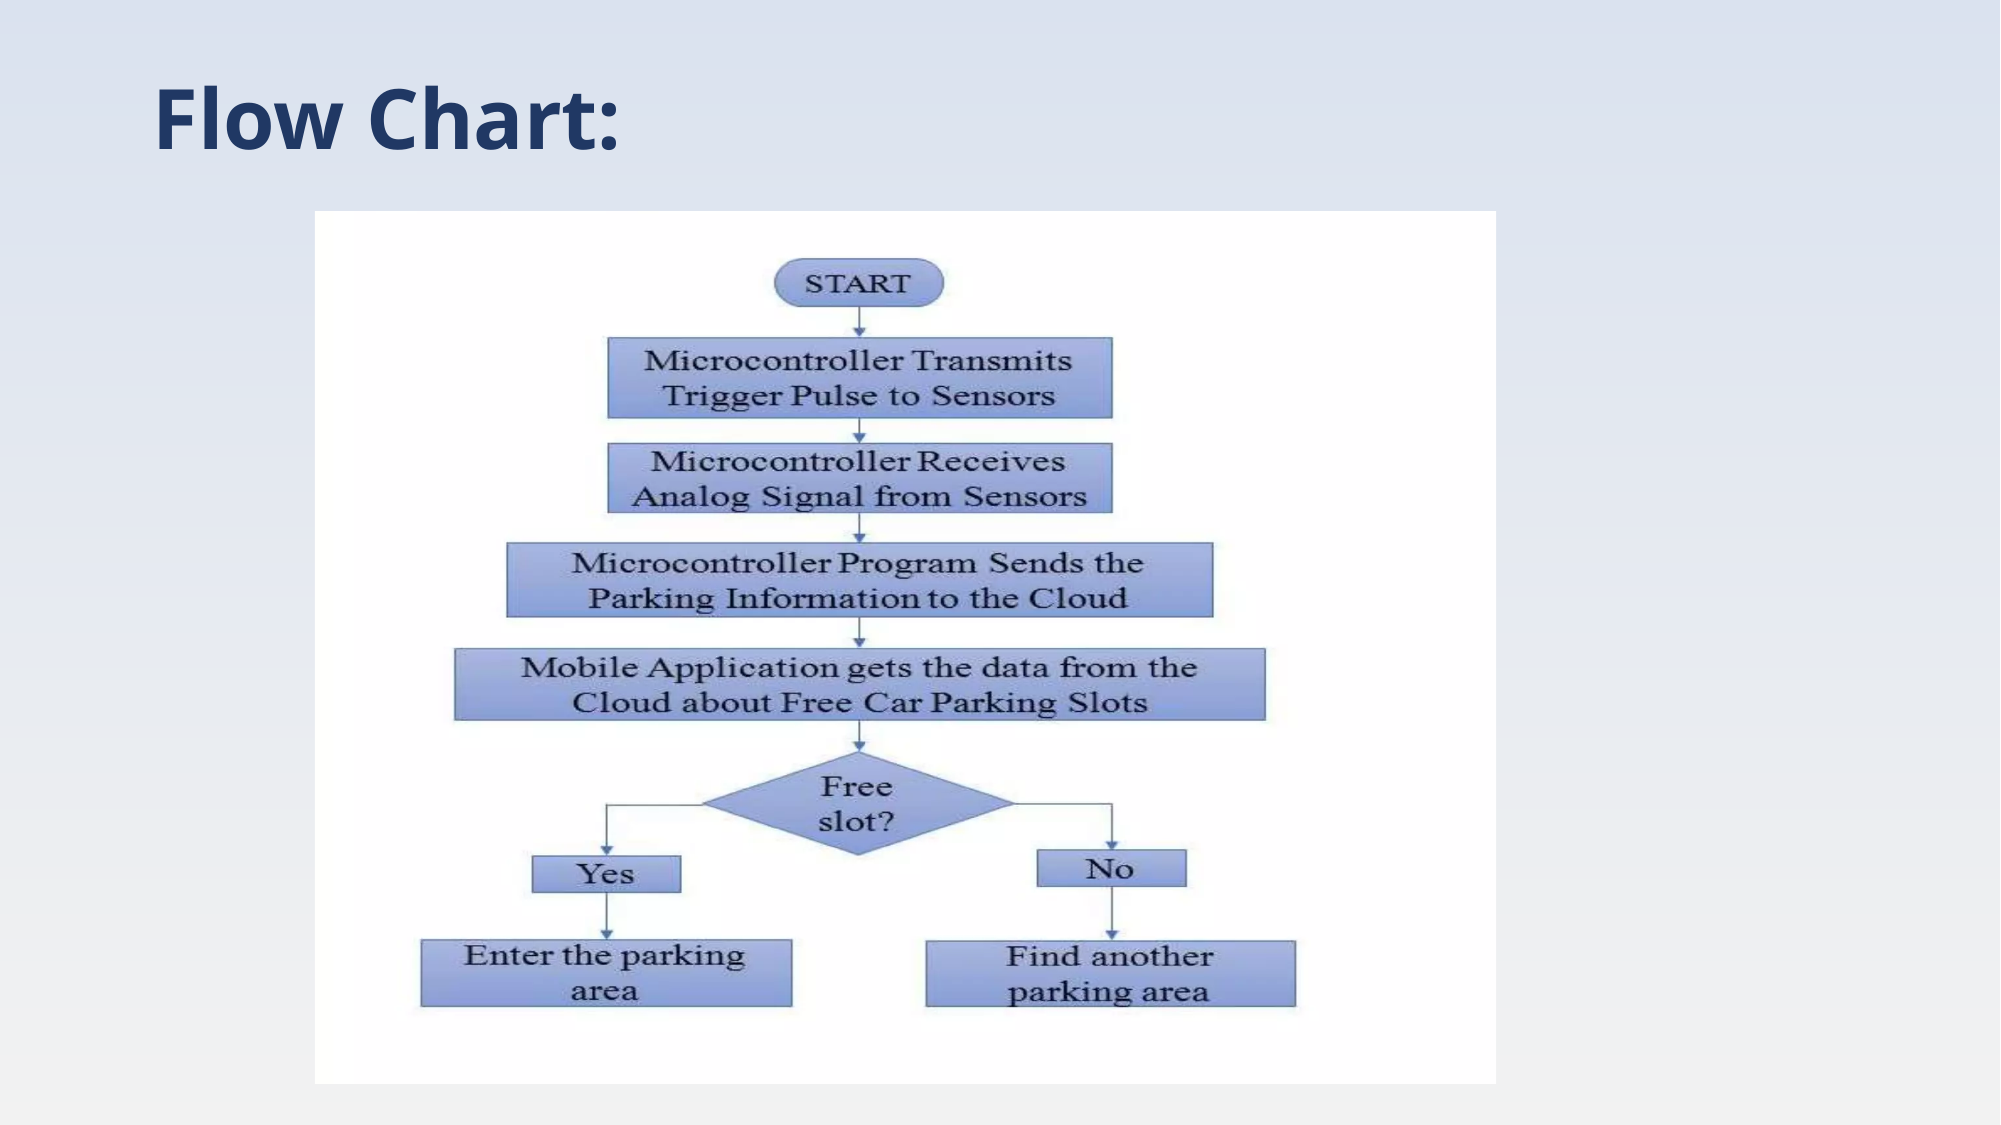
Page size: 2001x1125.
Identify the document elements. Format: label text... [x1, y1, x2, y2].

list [314, 211, 1497, 1084]
title Flow Chart: [137, 59, 1863, 187]
